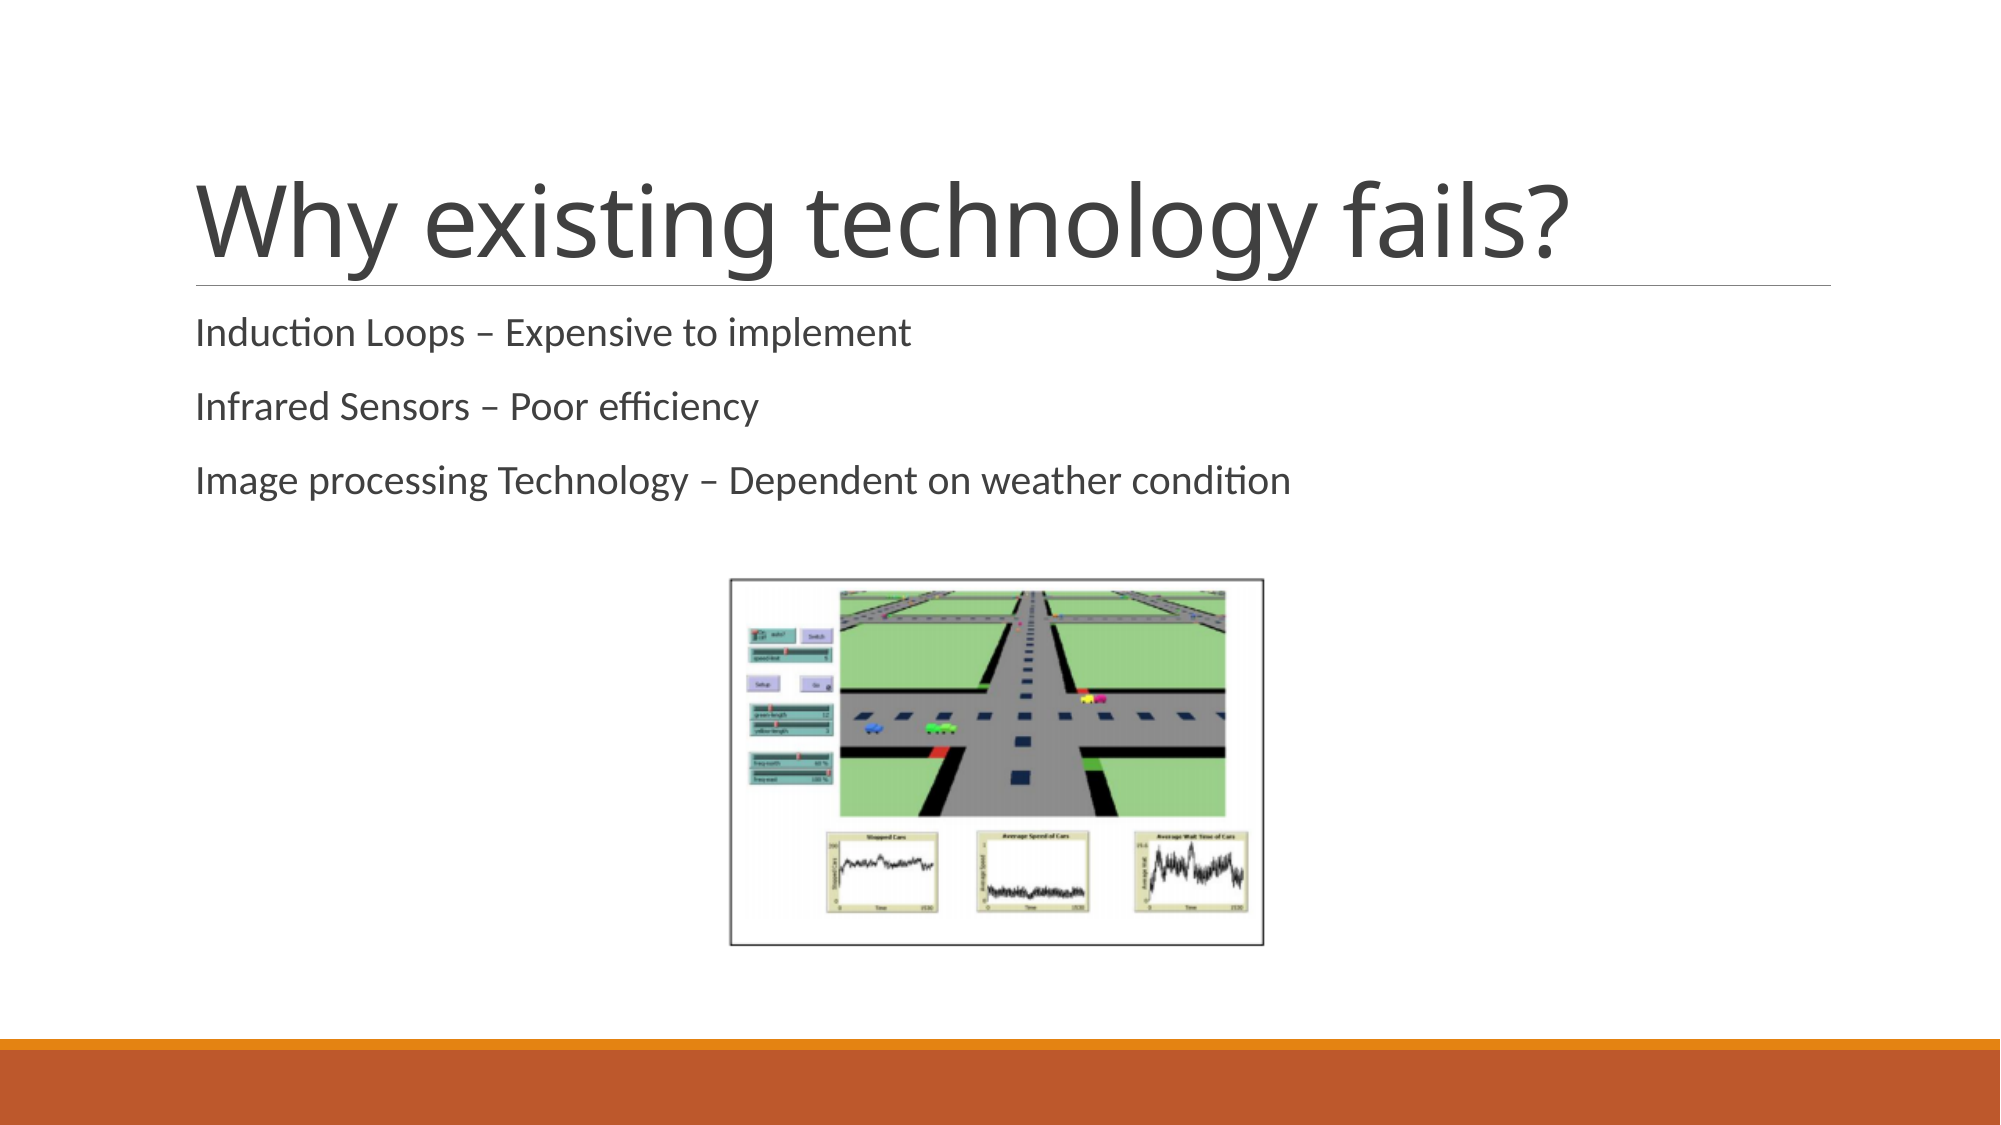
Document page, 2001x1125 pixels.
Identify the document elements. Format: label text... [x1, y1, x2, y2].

title Why existing technology fails? [180, 47, 1830, 285]
list Induction Loops – Expensive to implement Infrared Sensors – Poor efficiency Image processing Technology – Dependent on weather condition [180, 302, 1830, 963]
picture [722, 565, 1277, 955]
